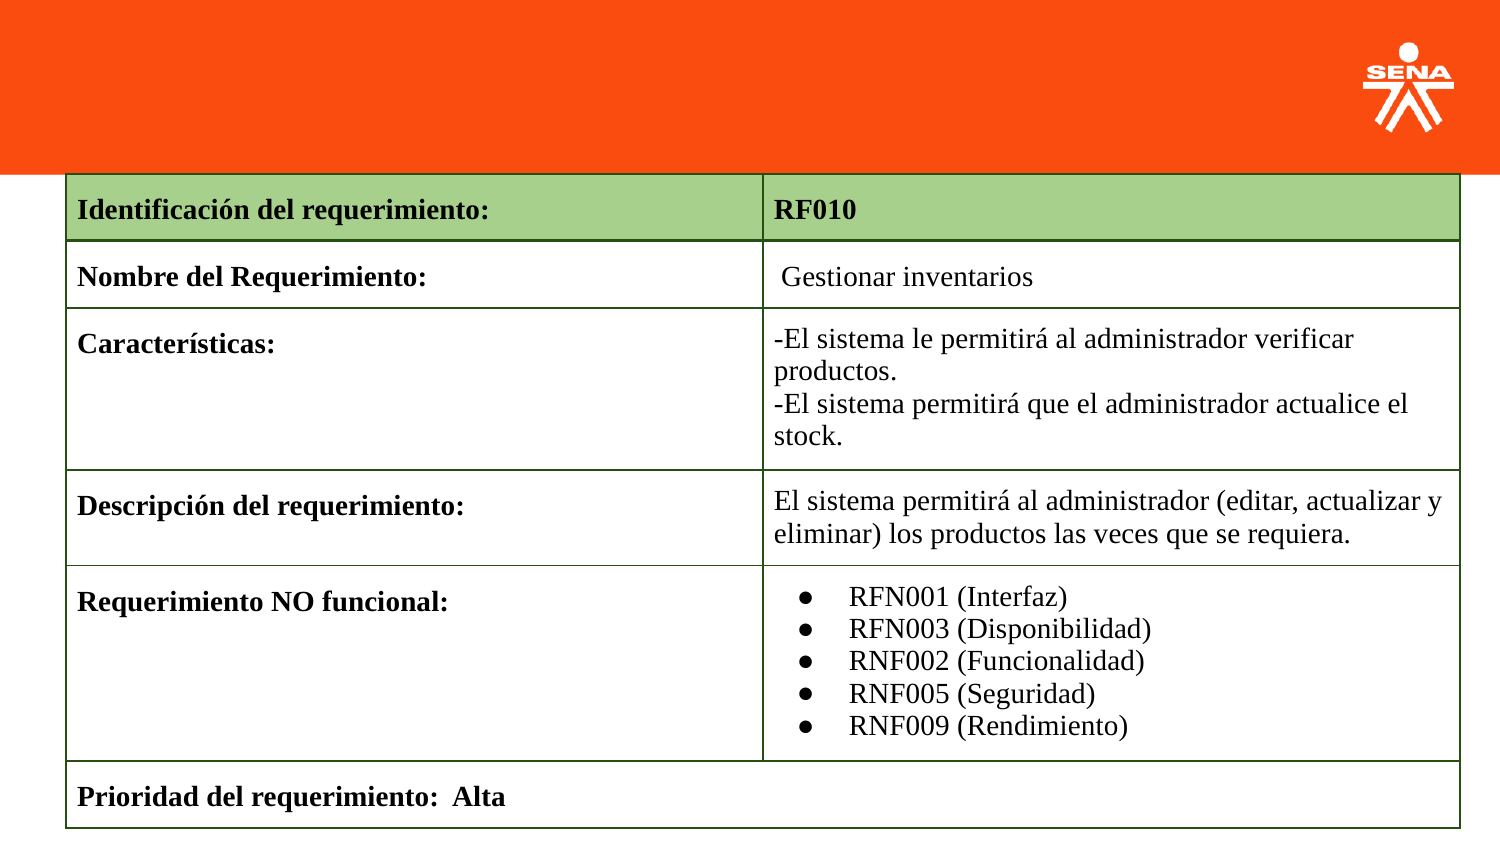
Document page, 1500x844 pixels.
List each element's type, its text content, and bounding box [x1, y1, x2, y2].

table_cell -El sistema le permitirá al administrador verificar productos. -El sistema permitirá que el administrador actualice el stock. [764, 309, 1459, 469]
table_header RF010 [764, 175, 1459, 239]
table_cell Prioridad del requerimiento: Alta [67, 762, 1459, 827]
table_cell El sistema permitirá al administrador (editar, actualizar y eliminar) los productos las veces que se requiera. [764, 471, 1459, 565]
table_cell Requerimiento NO funcional: [67, 566, 762, 760]
table_cell Características: [67, 309, 762, 469]
table_cell Nombre del Requerimiento: [67, 242, 762, 307]
table_cell Descripción del requerimiento: [67, 471, 762, 565]
table_header Identificación del requerimiento: [67, 175, 762, 239]
picture [0, 0, 1500, 844]
table_cell Gestionar inventarios [764, 242, 1459, 307]
table_cell RFN001 (Interfaz) RFN003 (Disponibilidad) RNF002 (Funcionalidad) RNF005 (Seguridad) RNF009 (Rendimiento) [764, 566, 1459, 760]
